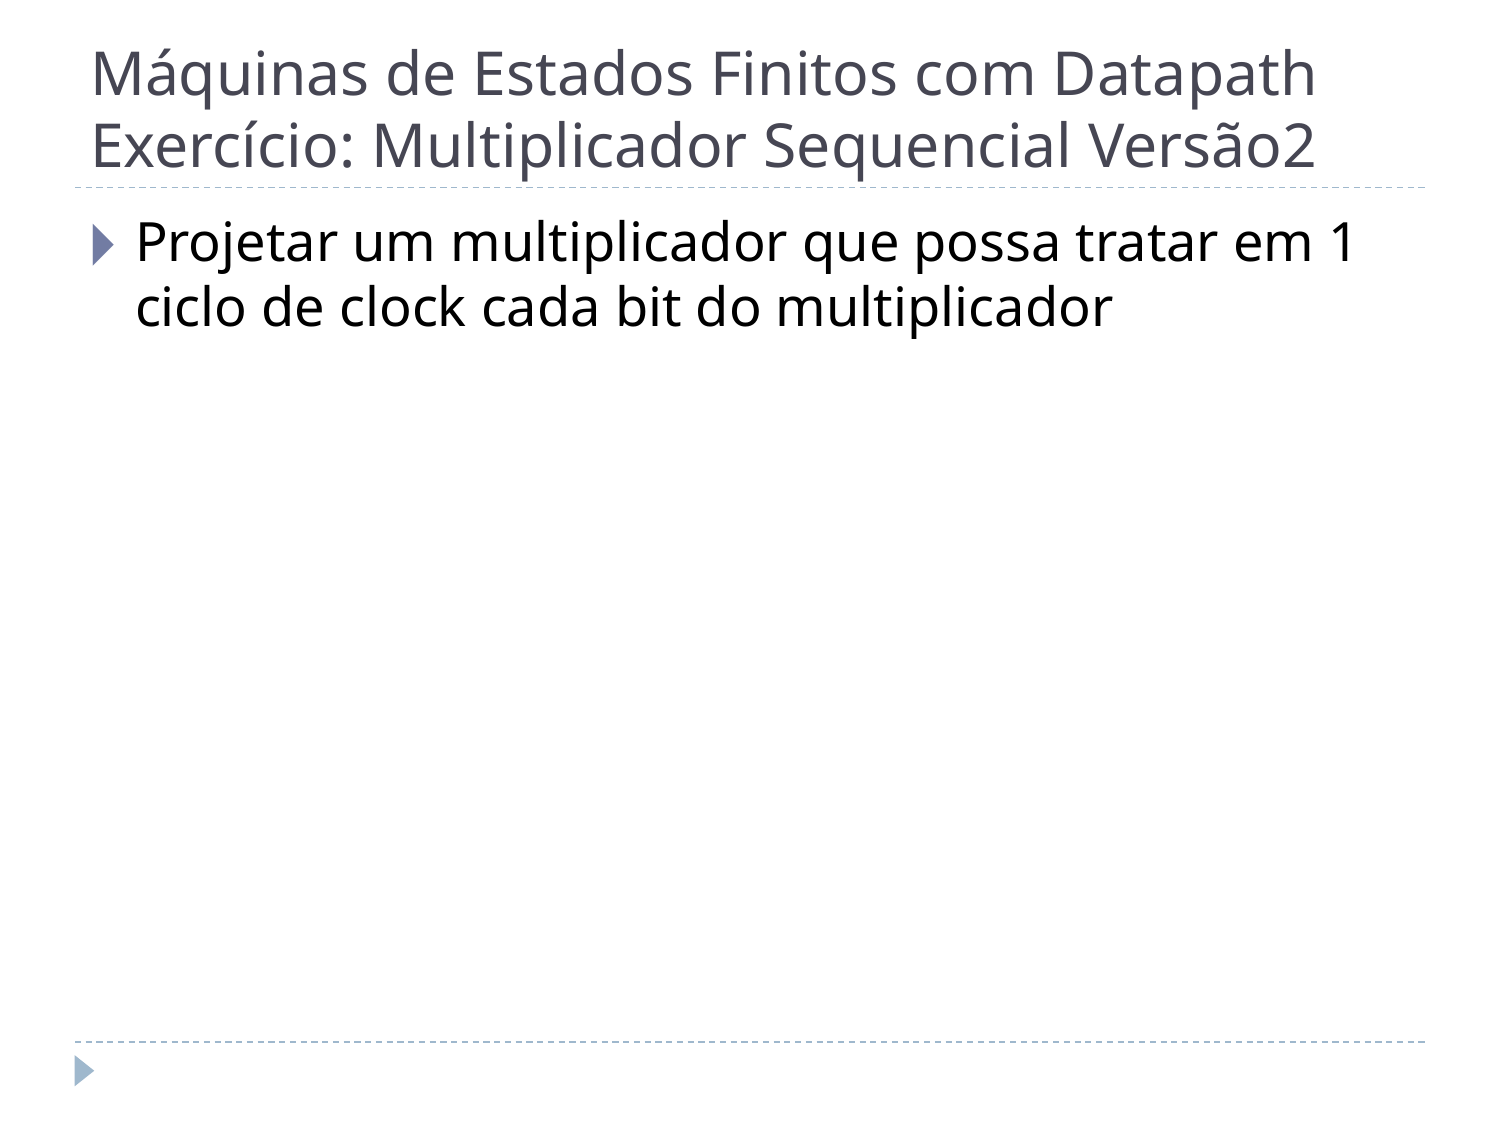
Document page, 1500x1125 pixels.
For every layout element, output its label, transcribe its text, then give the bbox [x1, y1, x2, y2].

title Máquinas de Estados Finitos com Datapath Exercício: Multiplicador Sequencial Versão2 [75, 24, 1425, 188]
list Projetar um multiplicador que possa tratar em 1 ciclo de clock cada bit do multiplicador [75, 200, 1425, 1010]
